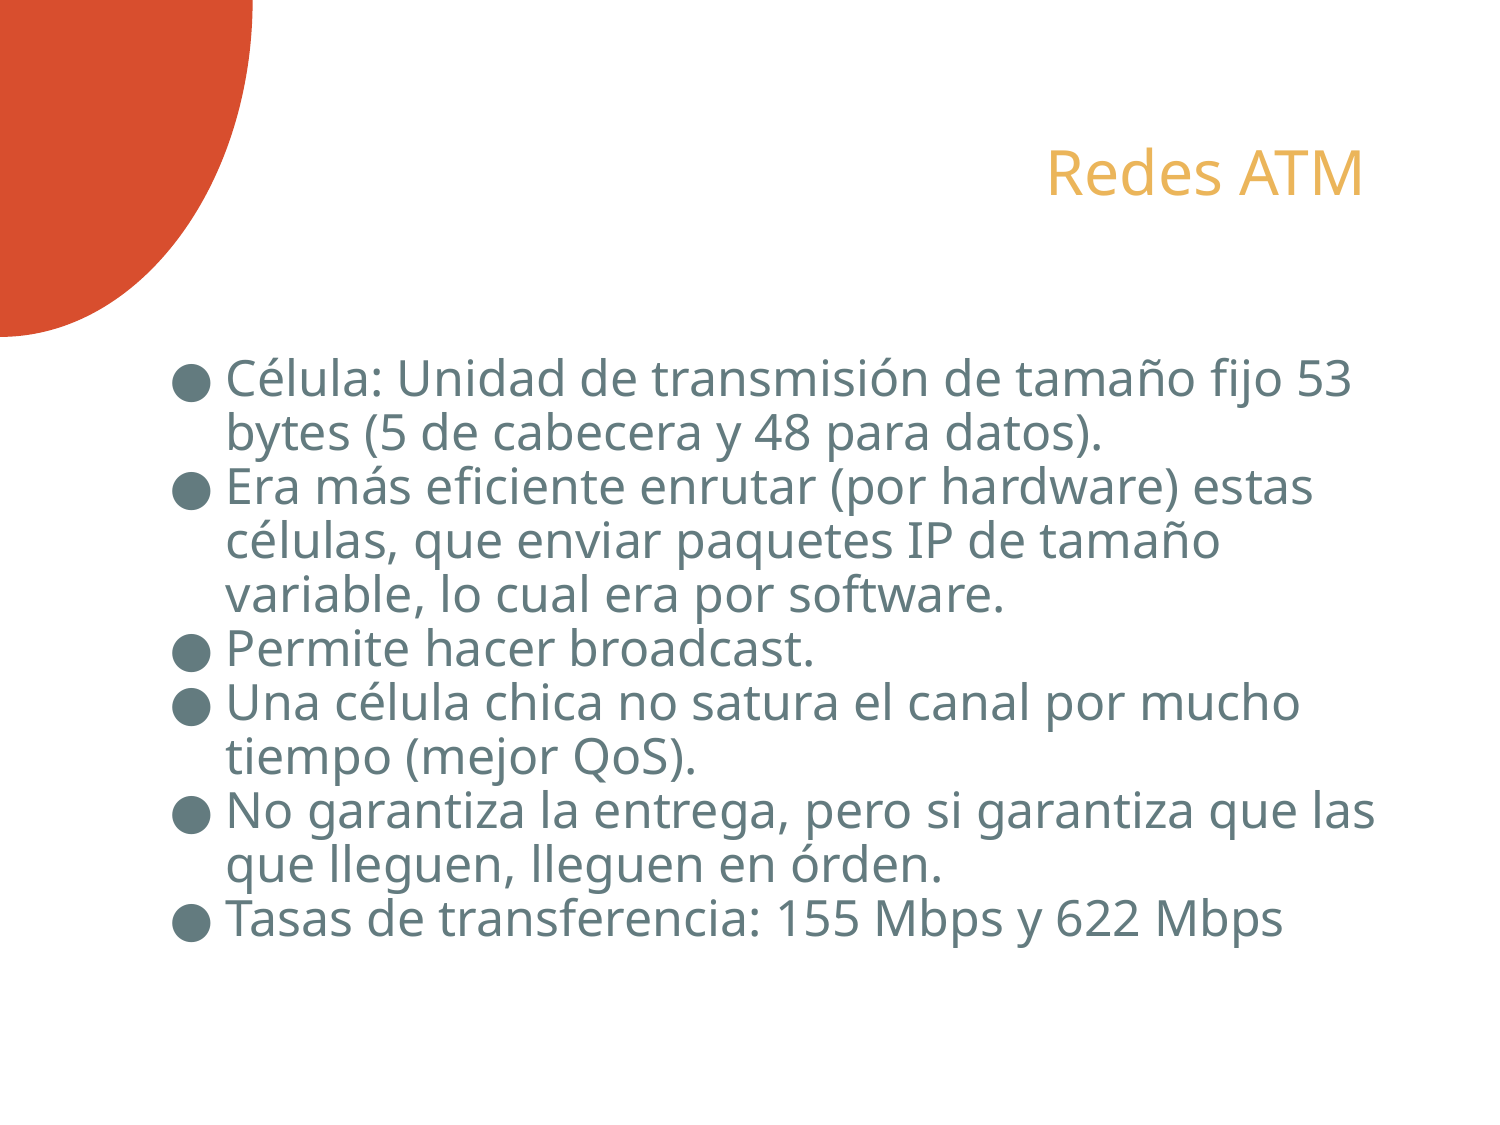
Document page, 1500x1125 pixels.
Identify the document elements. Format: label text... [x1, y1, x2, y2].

list Célula: Unidad de transmisión de tamaño fijo 53 bytes (5 de cabecera y 48 para datos). Era más eficiente enrutar (por hardware) estas células, que enviar paquetes IP de tamaño variable, lo cual era por software. Permite hacer broadcast. Una célula chica no satura el canal por mucho tiempo (mejor QoS). No garantiza la entrega, pero si garantiza que las que lleguen, lleguen en órden. Tasas de transferencia: 155 Mbps y 622 Mbps [135, 338, 1398, 1000]
title Redes ATM [600, 118, 1382, 244]
